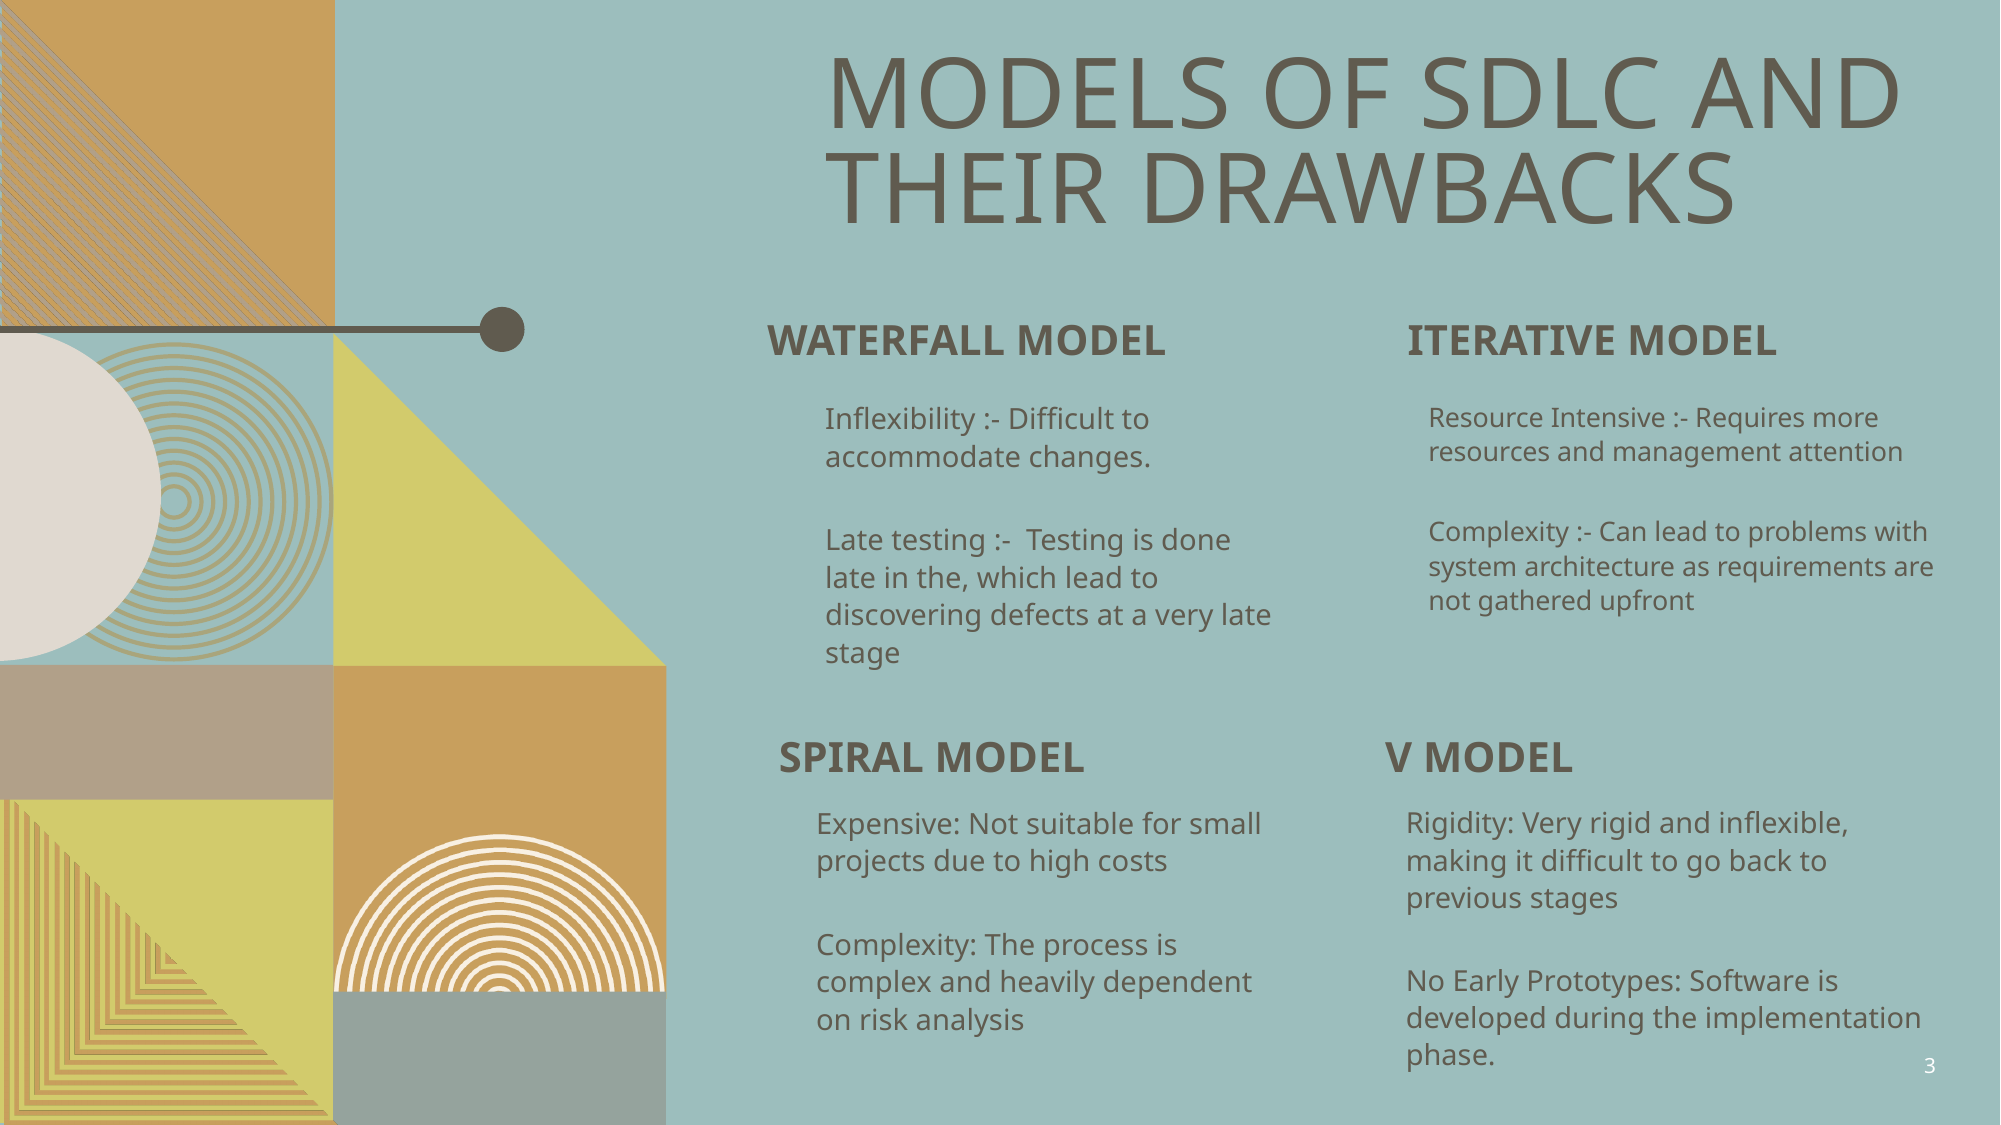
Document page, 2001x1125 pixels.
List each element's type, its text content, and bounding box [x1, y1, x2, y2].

picture [4, 791, 665, 1125]
slide_number 3 [1909, 1037, 1985, 1097]
list Waterfall Model [759, 306, 1285, 367]
list Inflexibility :- Difficult to accommodate changes. Late testing :- Testing is done late in the, which lead to discovering defects at a very late stage [763, 390, 1289, 672]
list Spiral Model [771, 723, 1297, 783]
title Models Of SDLC and their drawbacks [810, 46, 1926, 264]
list Expensive: Not suitable for small projects due to high costs Complexity: The process is complex and heavily dependent on risk analysis [761, 795, 1287, 1079]
picture [0, 0, 332, 326]
list Rigidity: Very rigid and inflexible, making it difficult to go back to previous stages No Early Prototypes: Software is developed during the implementation phase. [1351, 795, 1947, 1079]
list V model [1377, 723, 1903, 783]
list Resource Intensive :- Requires more resources and management attention Complexity :- Can lead to problems with system architecture as requirements are not gathered upfront [1377, 390, 1959, 671]
list Iterative Model [1400, 306, 1947, 367]
